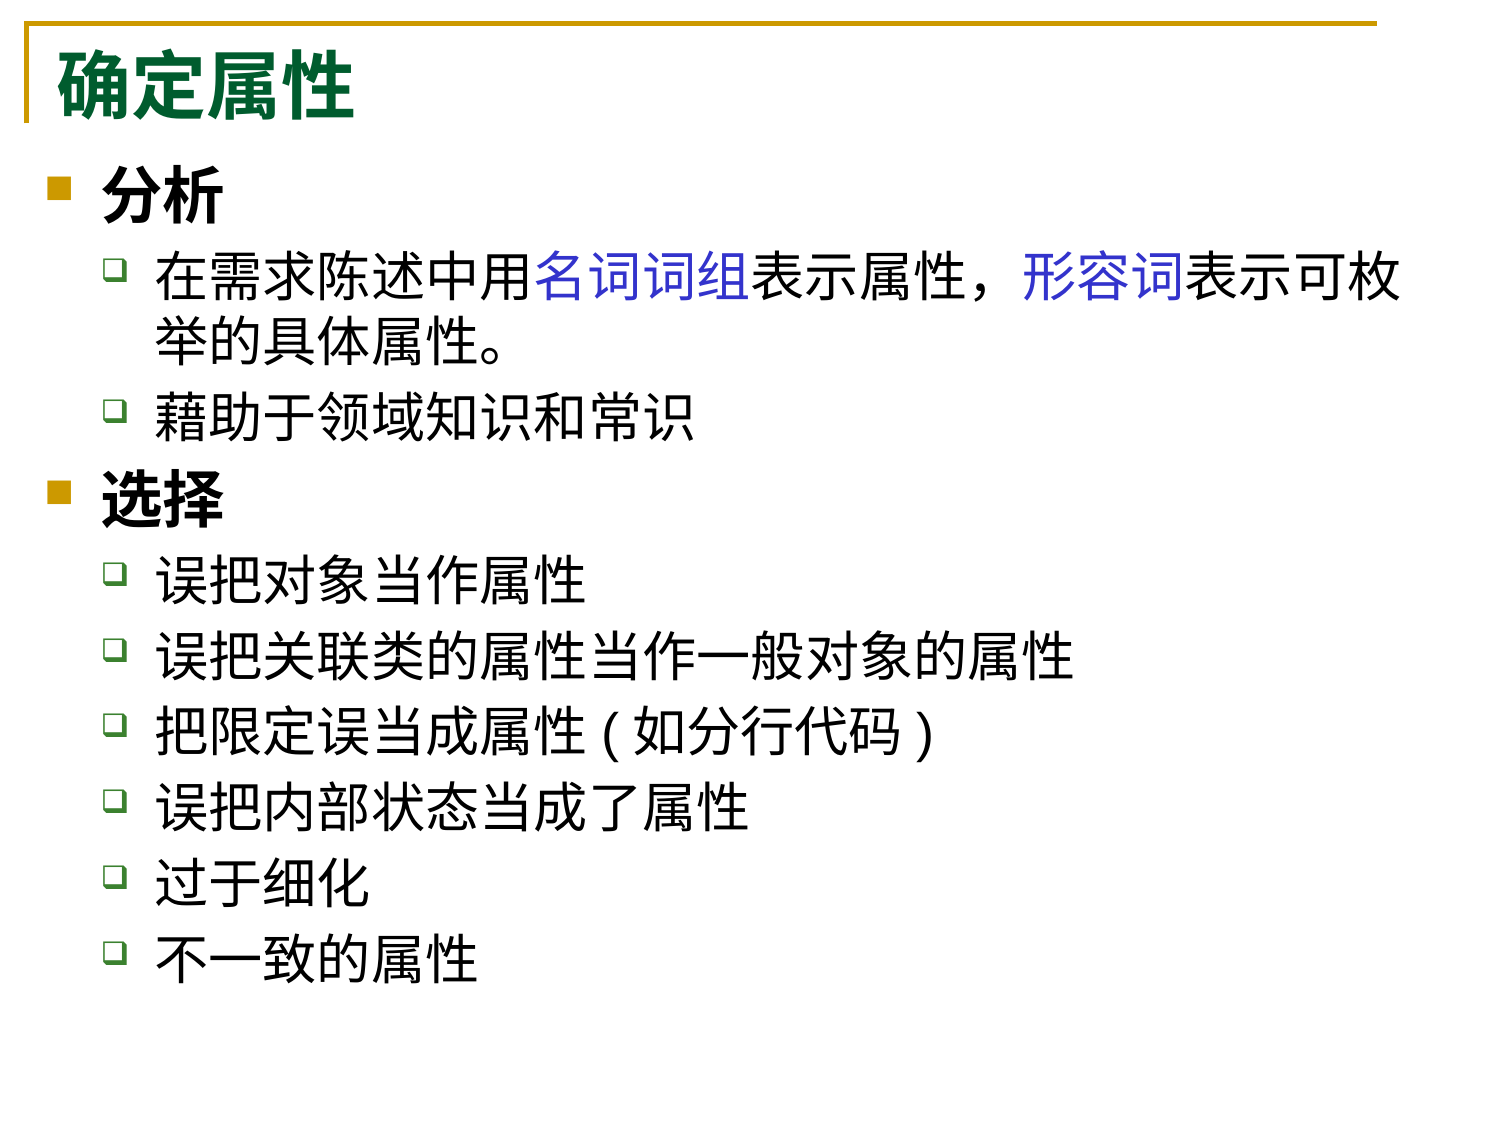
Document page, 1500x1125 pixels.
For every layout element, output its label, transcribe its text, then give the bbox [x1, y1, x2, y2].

list 分析 在需求陈述中用名词词组表示属性，形容词表示可枚举的具体属性。 藉助于领域知识和常识 选择 误把对象当作属性 误把关联类的属性当作一般对象的属性 把限定误当成属性(如分行代码) 误把内部状态当成了属性 过于细化 不一致的属性 [28, 148, 1460, 1095]
title 确定属性 [40, 30, 1343, 128]
